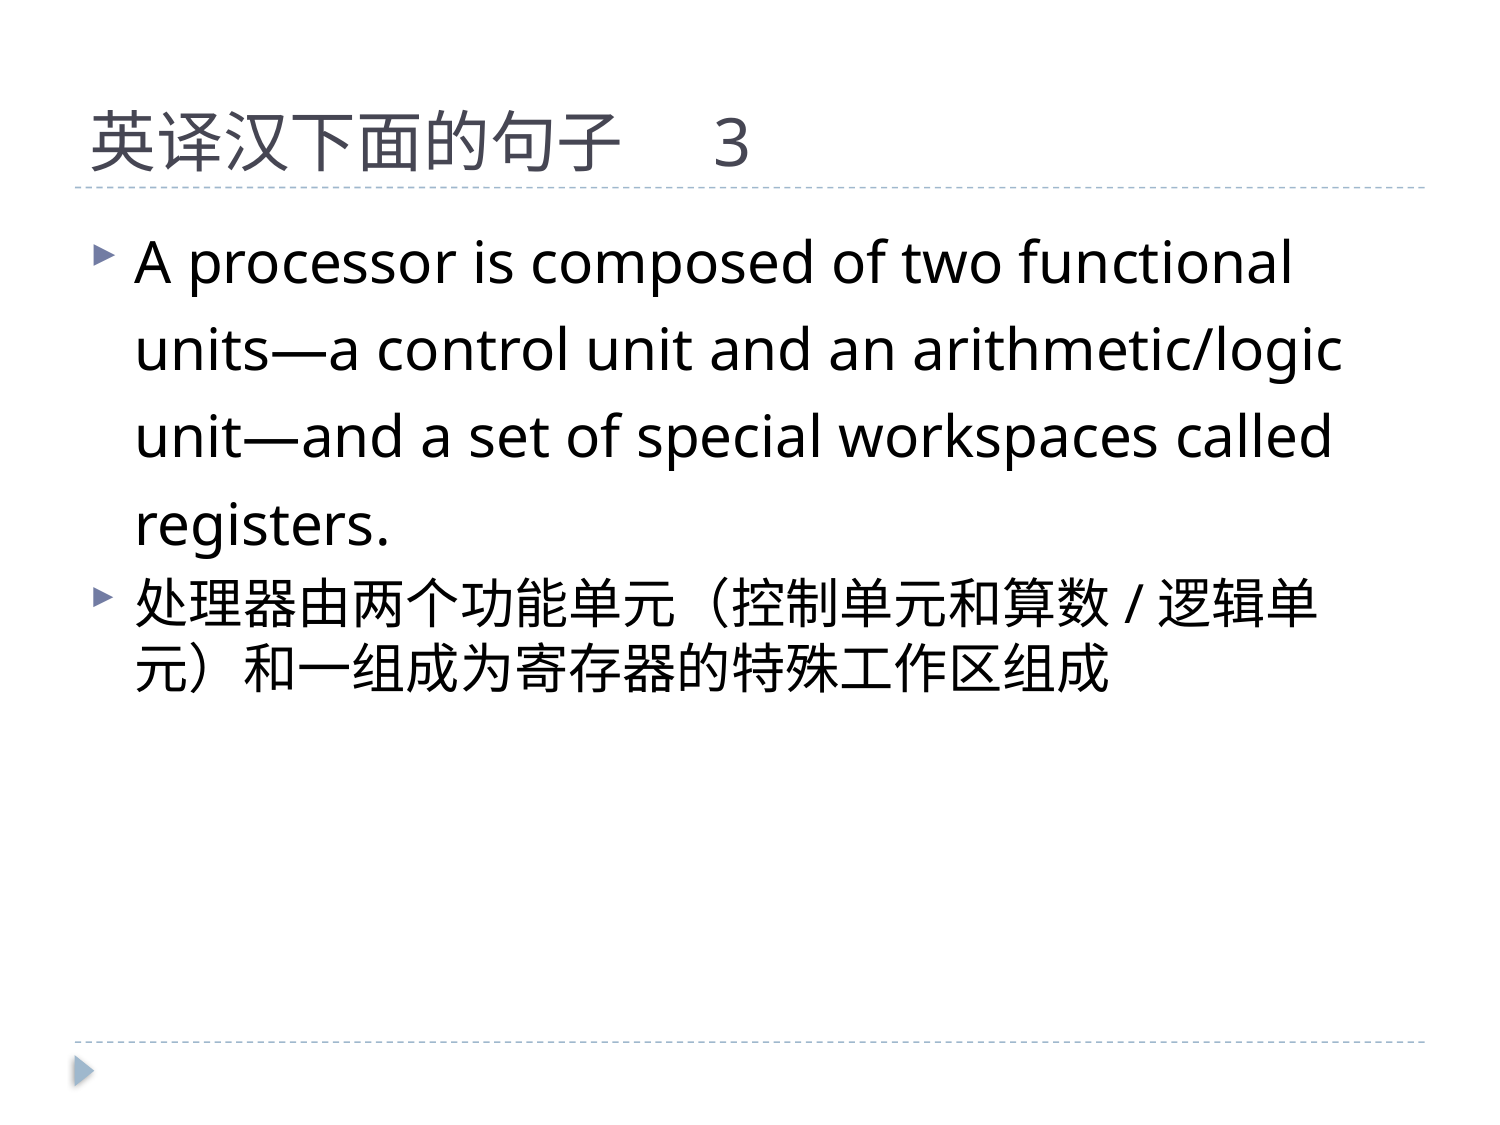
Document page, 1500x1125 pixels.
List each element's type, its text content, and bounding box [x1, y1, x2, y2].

list A processor is composed of two functional units—a control unit and an arithmetic/logic unit—and a set of special workspaces called registers. 处理器由两个功能单元（控制单元和算数/逻辑单元）和一组成为寄存器的特殊工作区组成 [75, 200, 1425, 1010]
title 英译汉下面的句子 3 [75, 24, 1425, 188]
